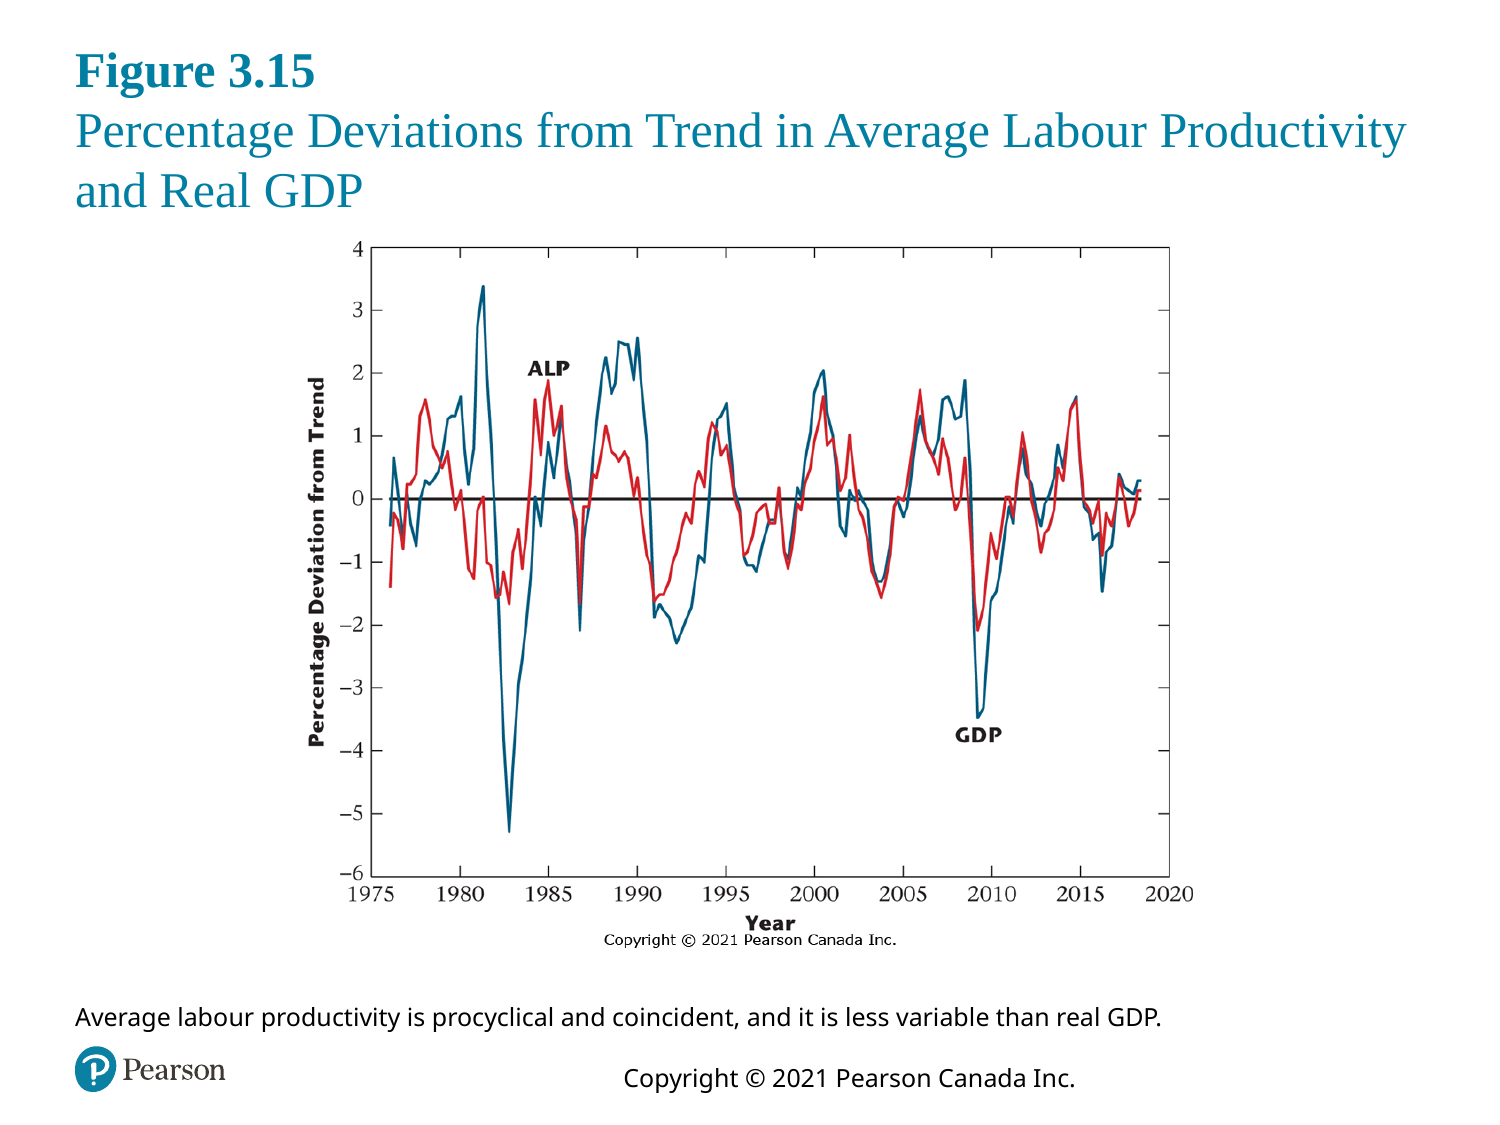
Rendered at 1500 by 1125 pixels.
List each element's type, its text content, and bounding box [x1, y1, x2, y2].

list Average labour productivity is procyclical and coincident, and it is less variable than real GDP. [75, 978, 1425, 1031]
picture [307, 241, 1193, 951]
title Figure 3.15 Percentage Deviations from Trend in Average Labour Productivity and Real GDP [75, 37, 1425, 213]
